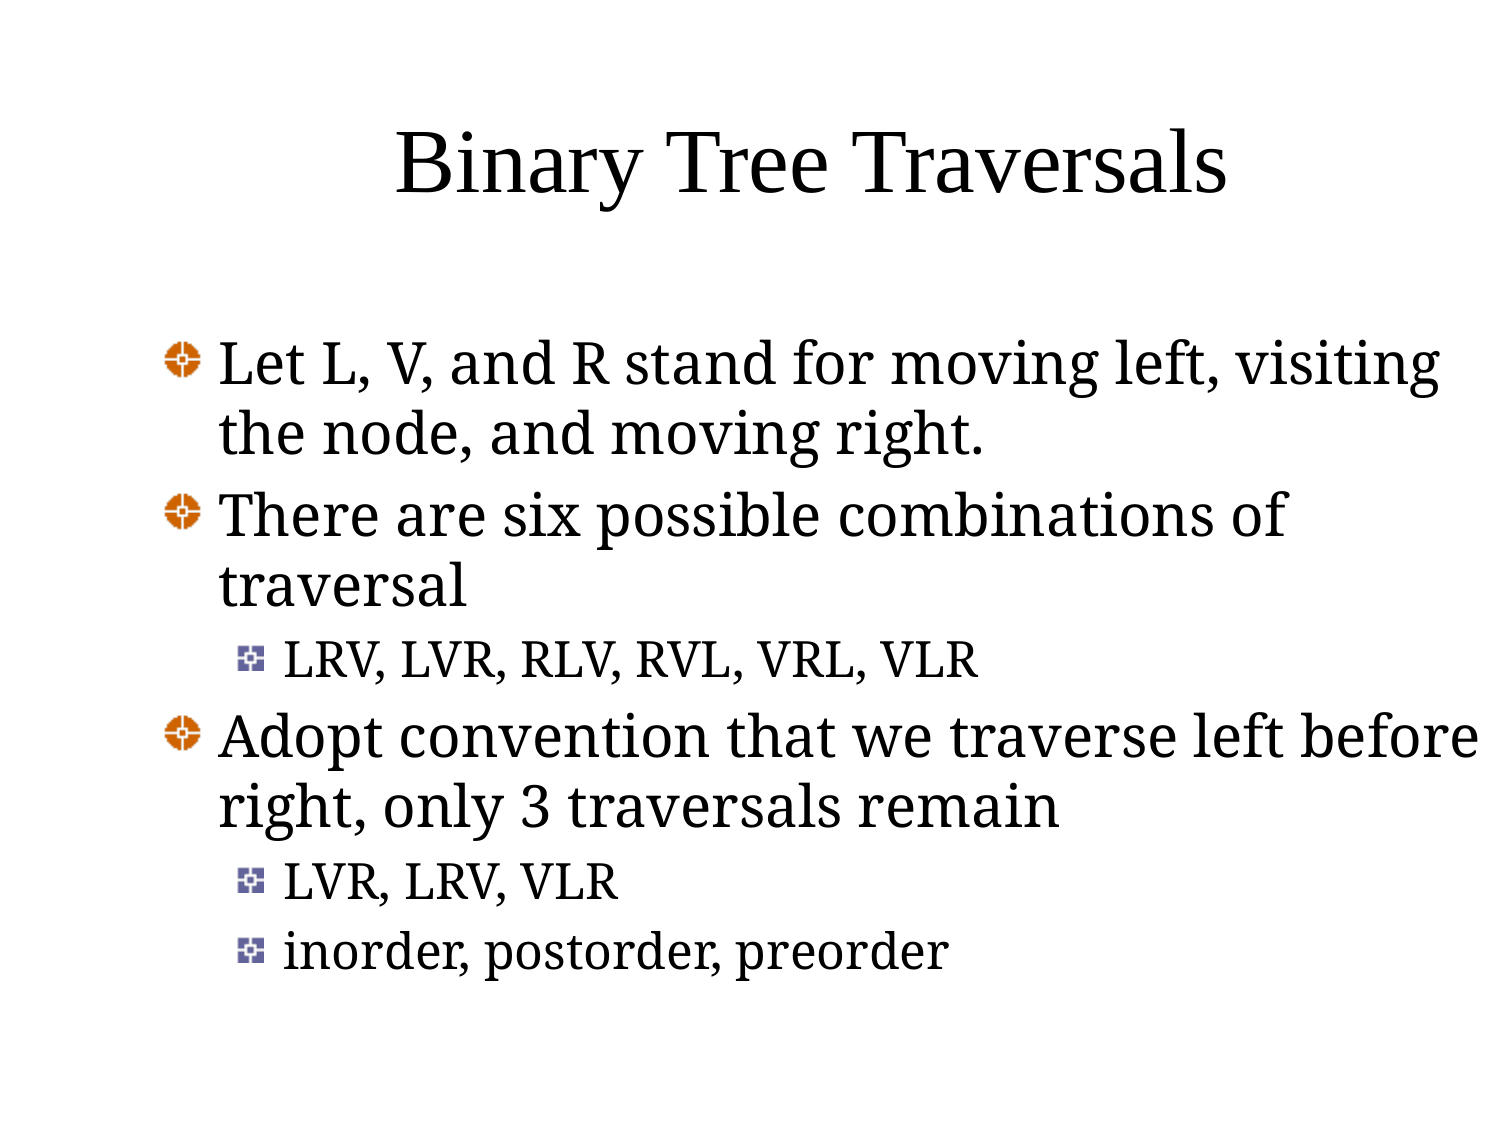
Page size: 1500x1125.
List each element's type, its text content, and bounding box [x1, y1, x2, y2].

picture [161, 492, 203, 534]
picture [236, 936, 264, 963]
picture [236, 866, 264, 893]
text_box Let L, V, and R stand for moving left, visiting the node, and moving right. There are six possible combinations of traversal LRV, LVR, RLV, RVL, VRL, VLR Adopt convention that we traverse left before right, only 3 traversals remain LVR, LRV, VLR inorder, postorder, preorder [146, 318, 1500, 994]
text_box Binary Tree Traversals [123, 62, 1500, 250]
picture [236, 644, 264, 671]
picture [161, 714, 203, 755]
picture [161, 340, 203, 382]
